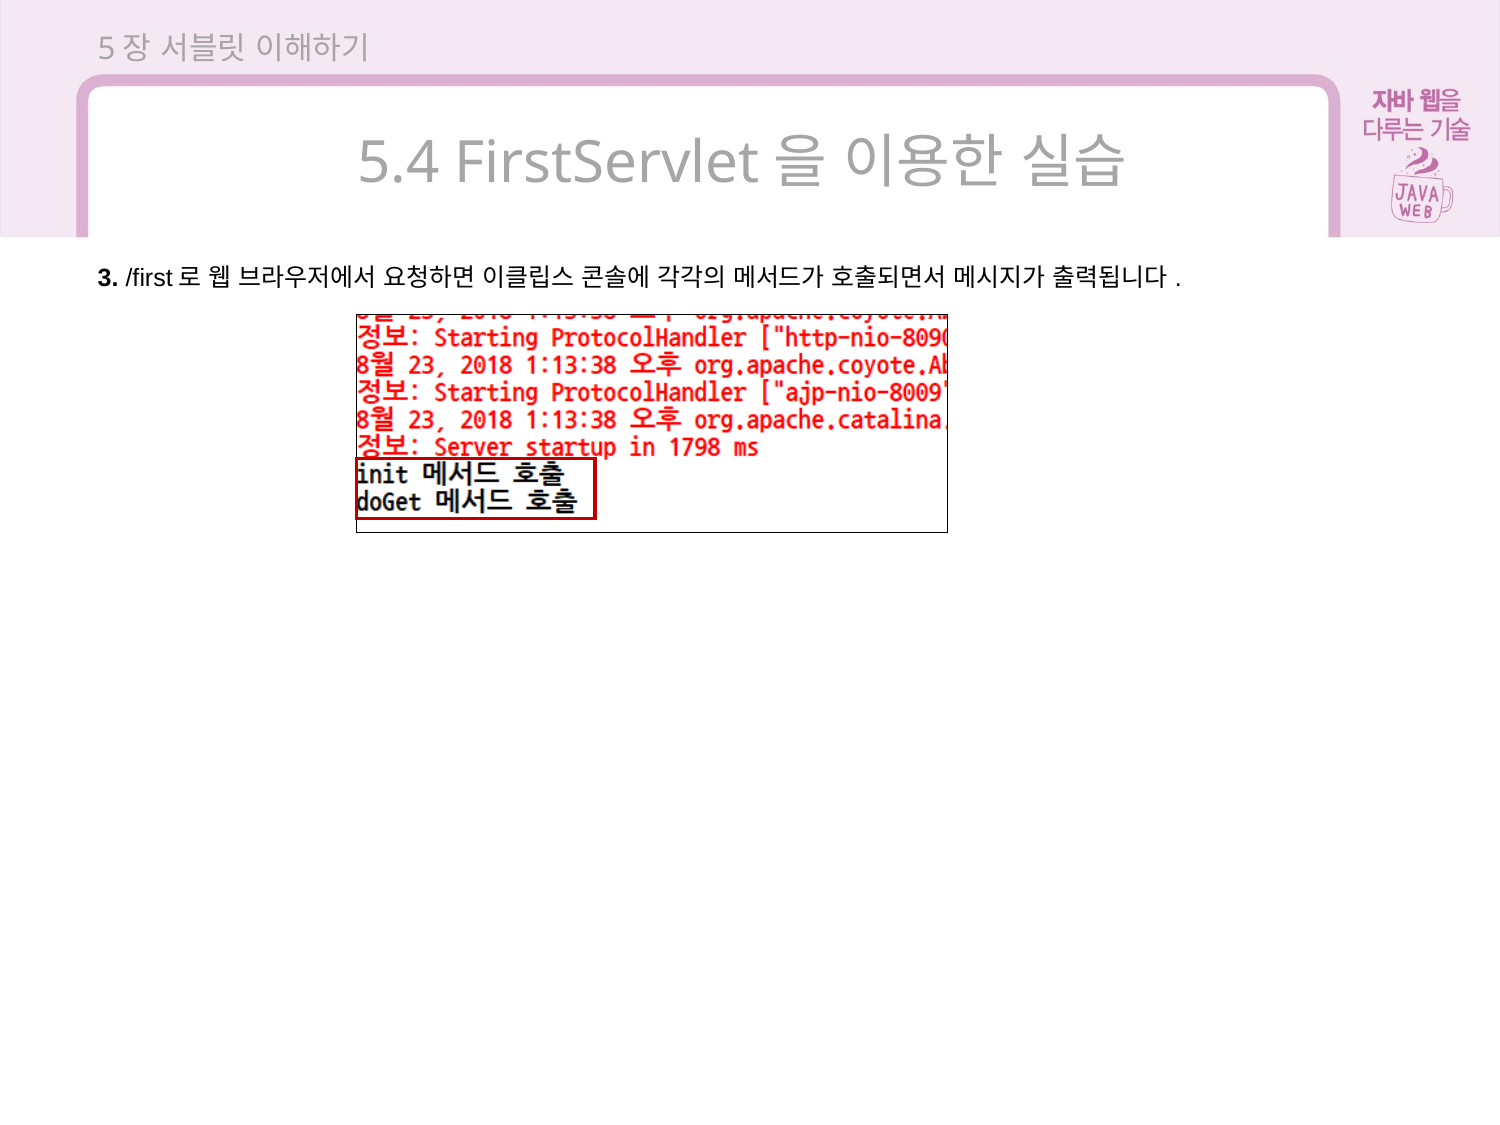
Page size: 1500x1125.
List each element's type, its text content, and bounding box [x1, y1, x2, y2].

text_box 5장 서블릿 이해하기 [82, 0, 1133, 74]
text_box 3. /first로 웹 브라우저에서 요청하면 이클립스 콘솔에 각각의 메서드가 호출되면서 메시지가 출력됩니다. [82, 254, 1359, 299]
picture [0, 0, 1500, 1125]
text_box 5.4 FirstServlet을 이용한 실습 [217, 117, 1268, 202]
